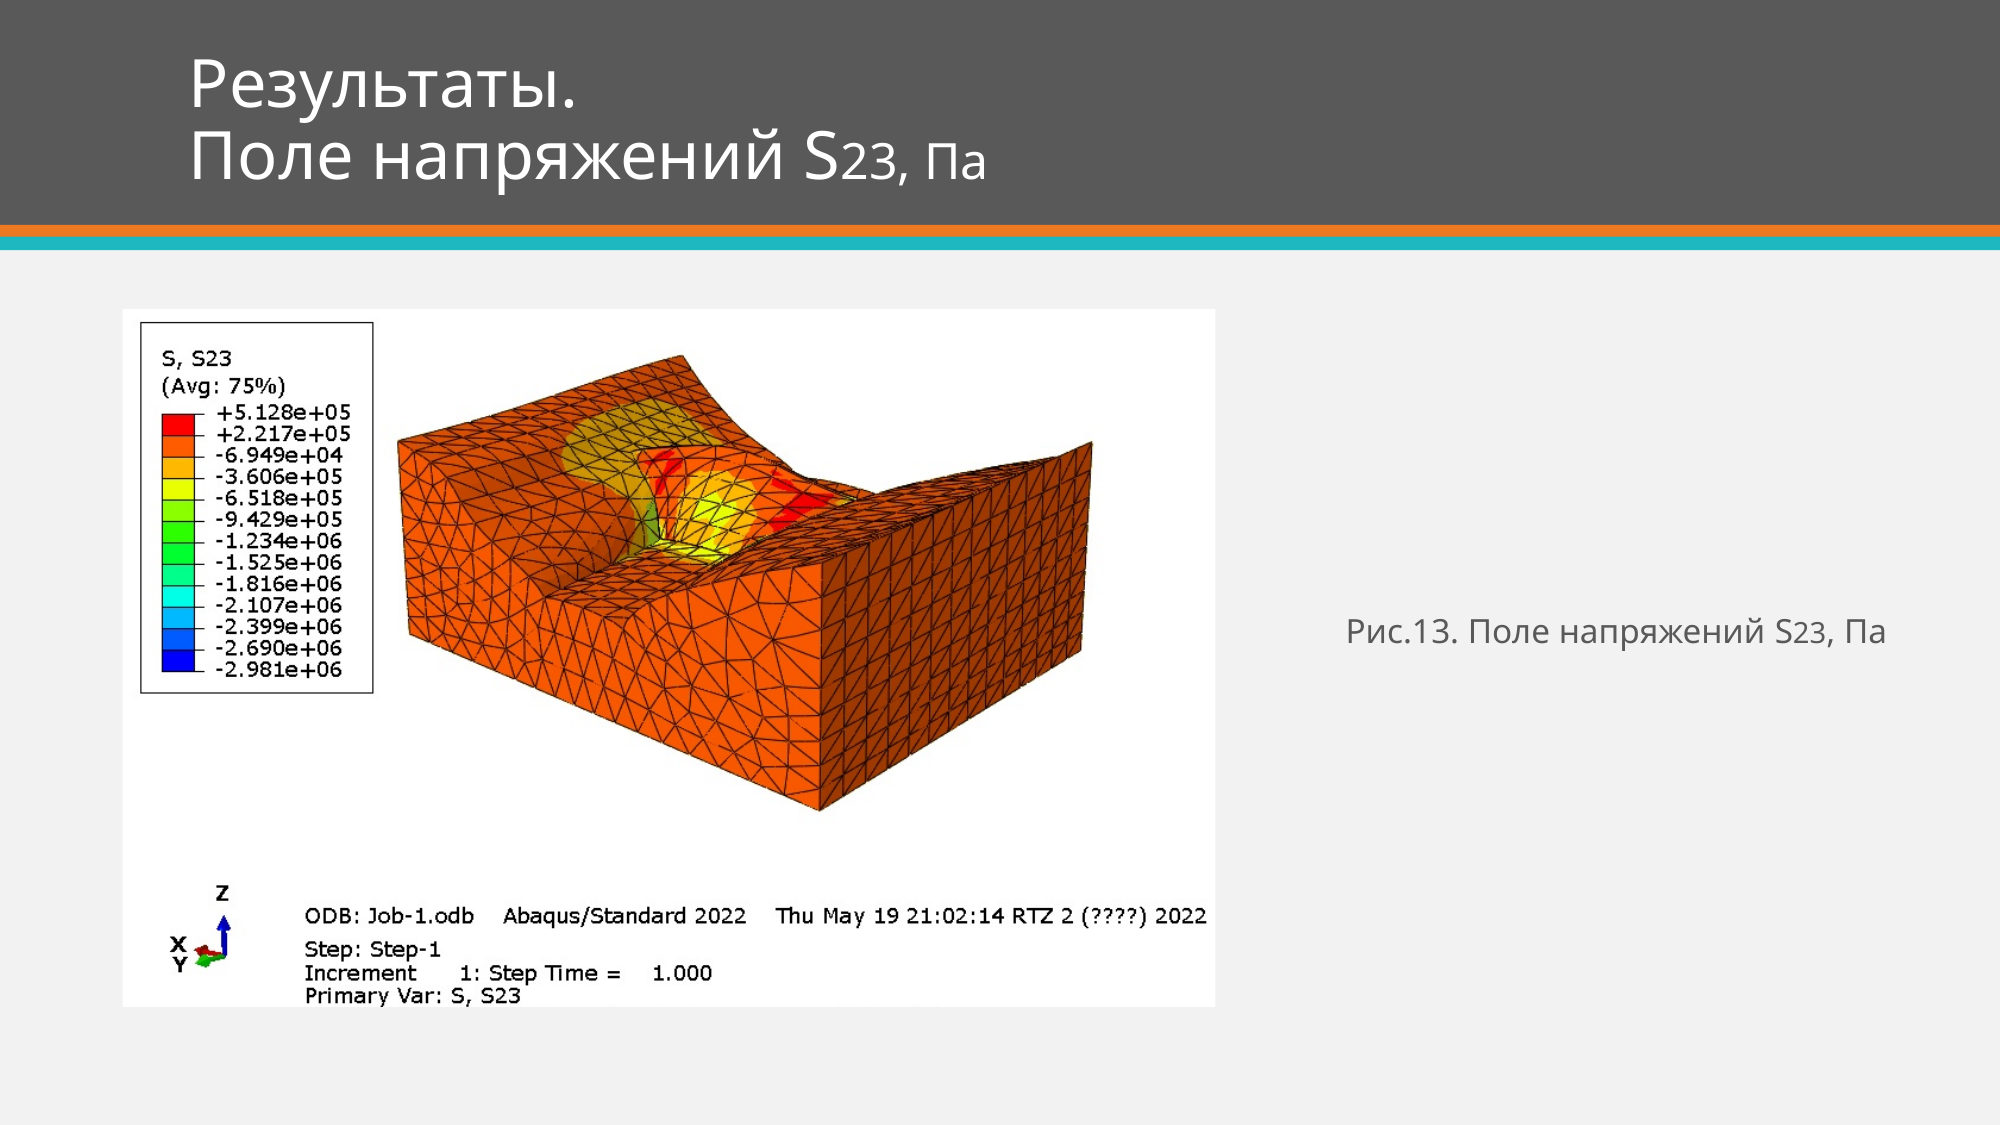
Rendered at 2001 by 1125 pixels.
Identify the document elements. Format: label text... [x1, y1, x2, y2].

text_box Рис.13. Поле напряжений S23, Па [1330, 602, 2000, 658]
title Результаты. Поле напряжений S23, Па [173, 31, 1749, 202]
picture [122, 309, 1216, 1007]
